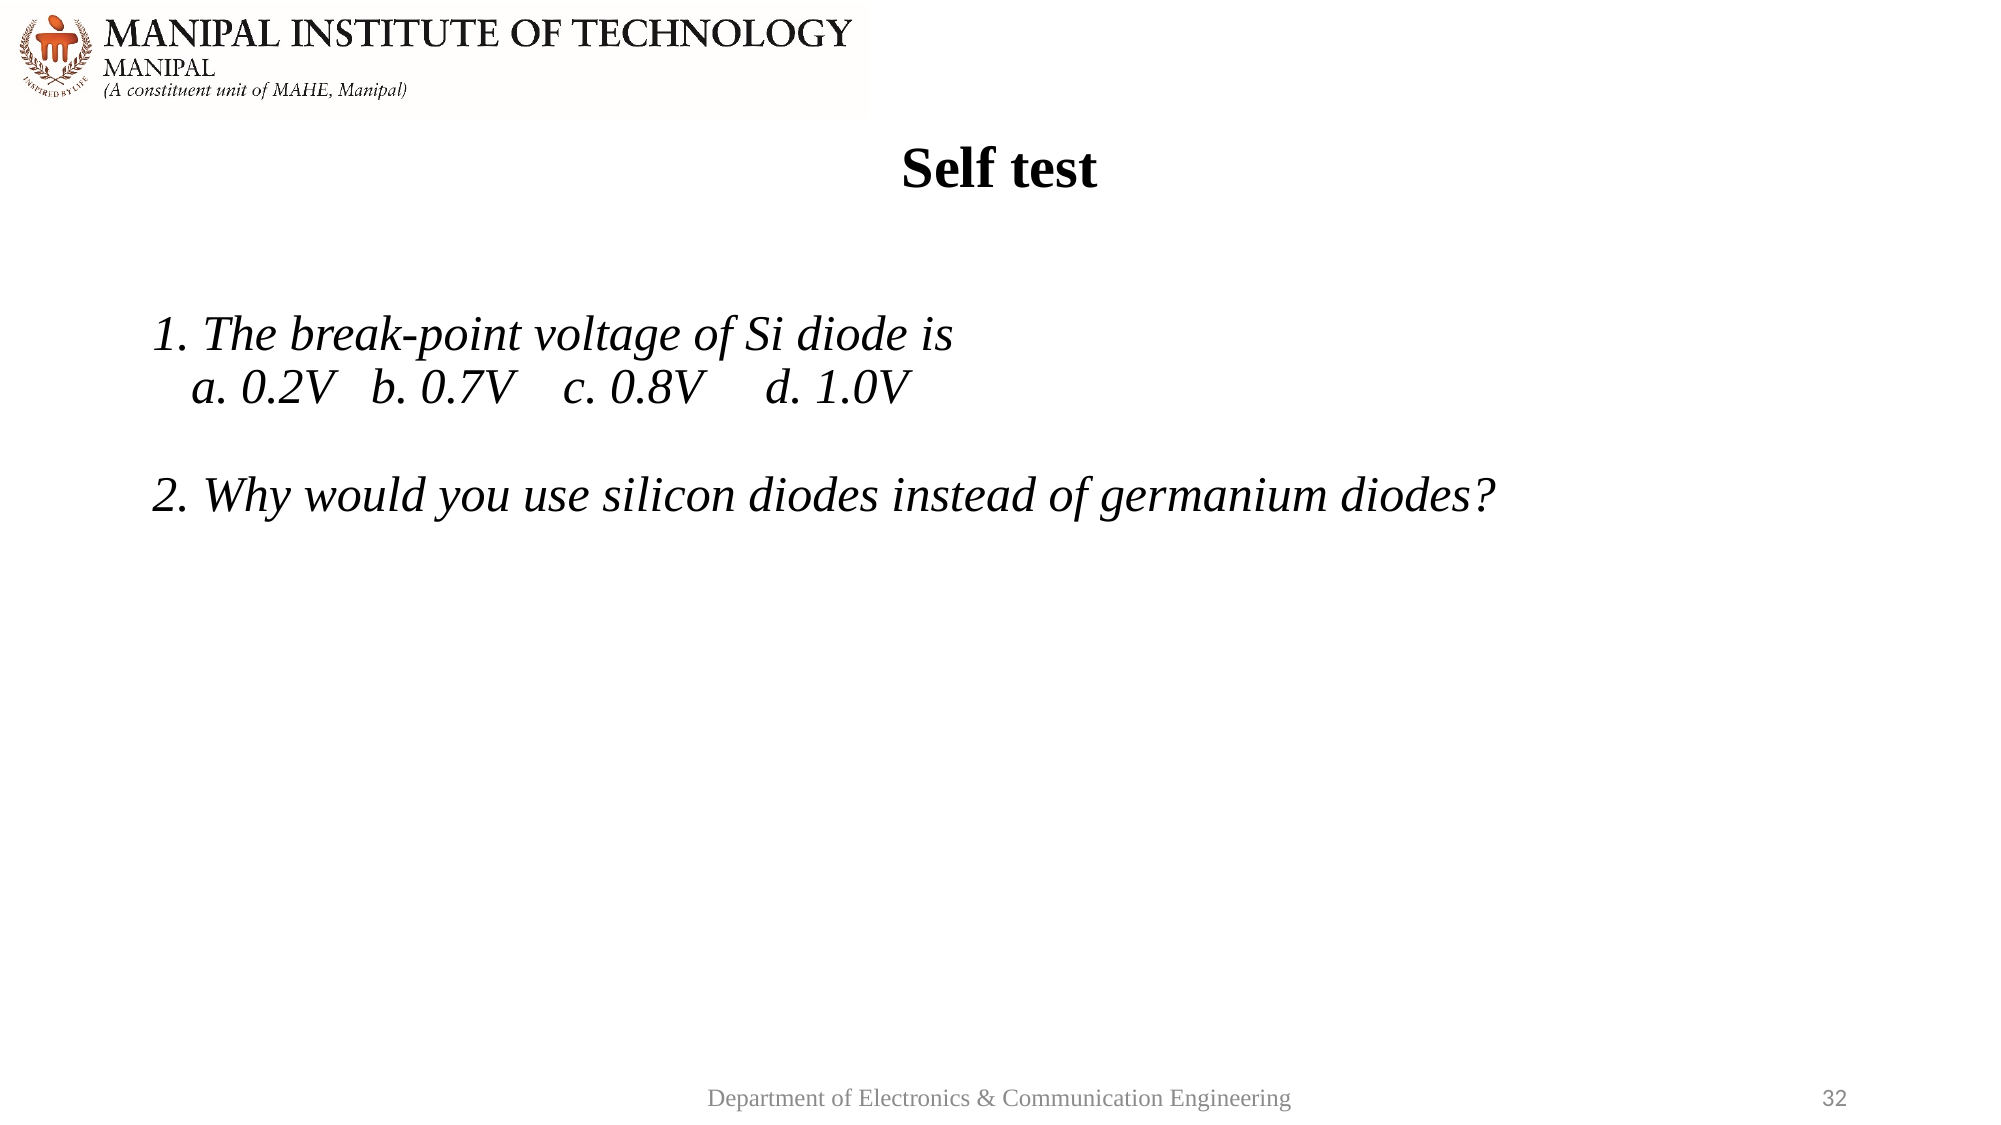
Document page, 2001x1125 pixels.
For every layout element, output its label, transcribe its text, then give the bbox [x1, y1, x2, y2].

picture [0, 2, 869, 119]
footer Department of Electronics & Communication Engineering [662, 1066, 1338, 1125]
title Self test [137, 59, 1863, 278]
list 1. The break-point voltage of Si diode is a. 0.2V b. 0.7V c. 0.8V d. 1.0V 2. Why would you use silicon diodes instead of germanium diodes? [137, 299, 1863, 1014]
slide_number 32 [1412, 1066, 1863, 1125]
